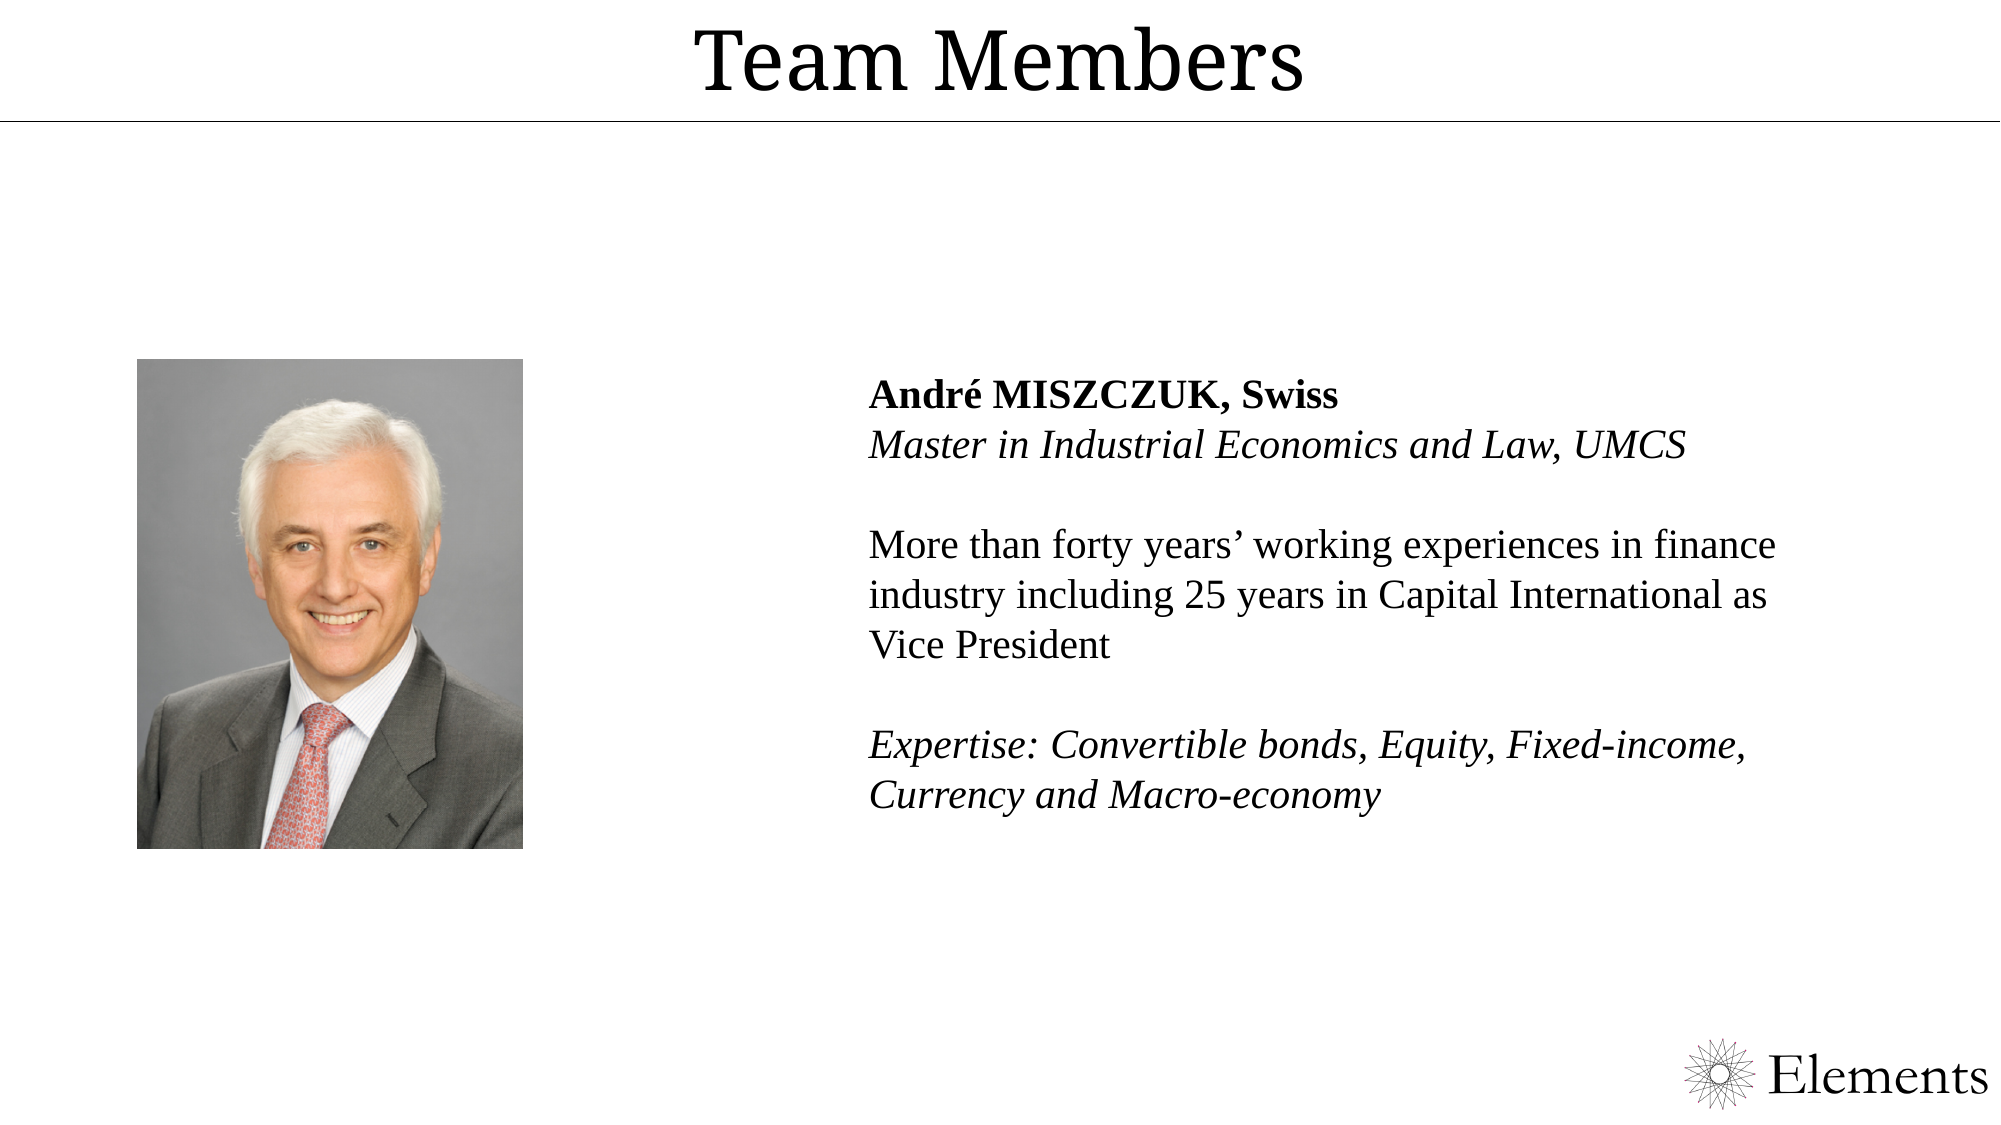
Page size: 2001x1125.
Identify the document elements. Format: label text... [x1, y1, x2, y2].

text_box André MISZCZUK, Swiss Master in Industrial Economics and Law, UMCS More than forty years’ working experiences in finance industry including 25 years in Capital International as Vice President Expertise: Convertible bonds, Equity, Fixed-income, Currency and Macro-economy [853, 359, 1863, 825]
picture [1680, 1018, 2000, 1125]
title Team Members [137, 2, 1863, 121]
picture [137, 359, 523, 849]
